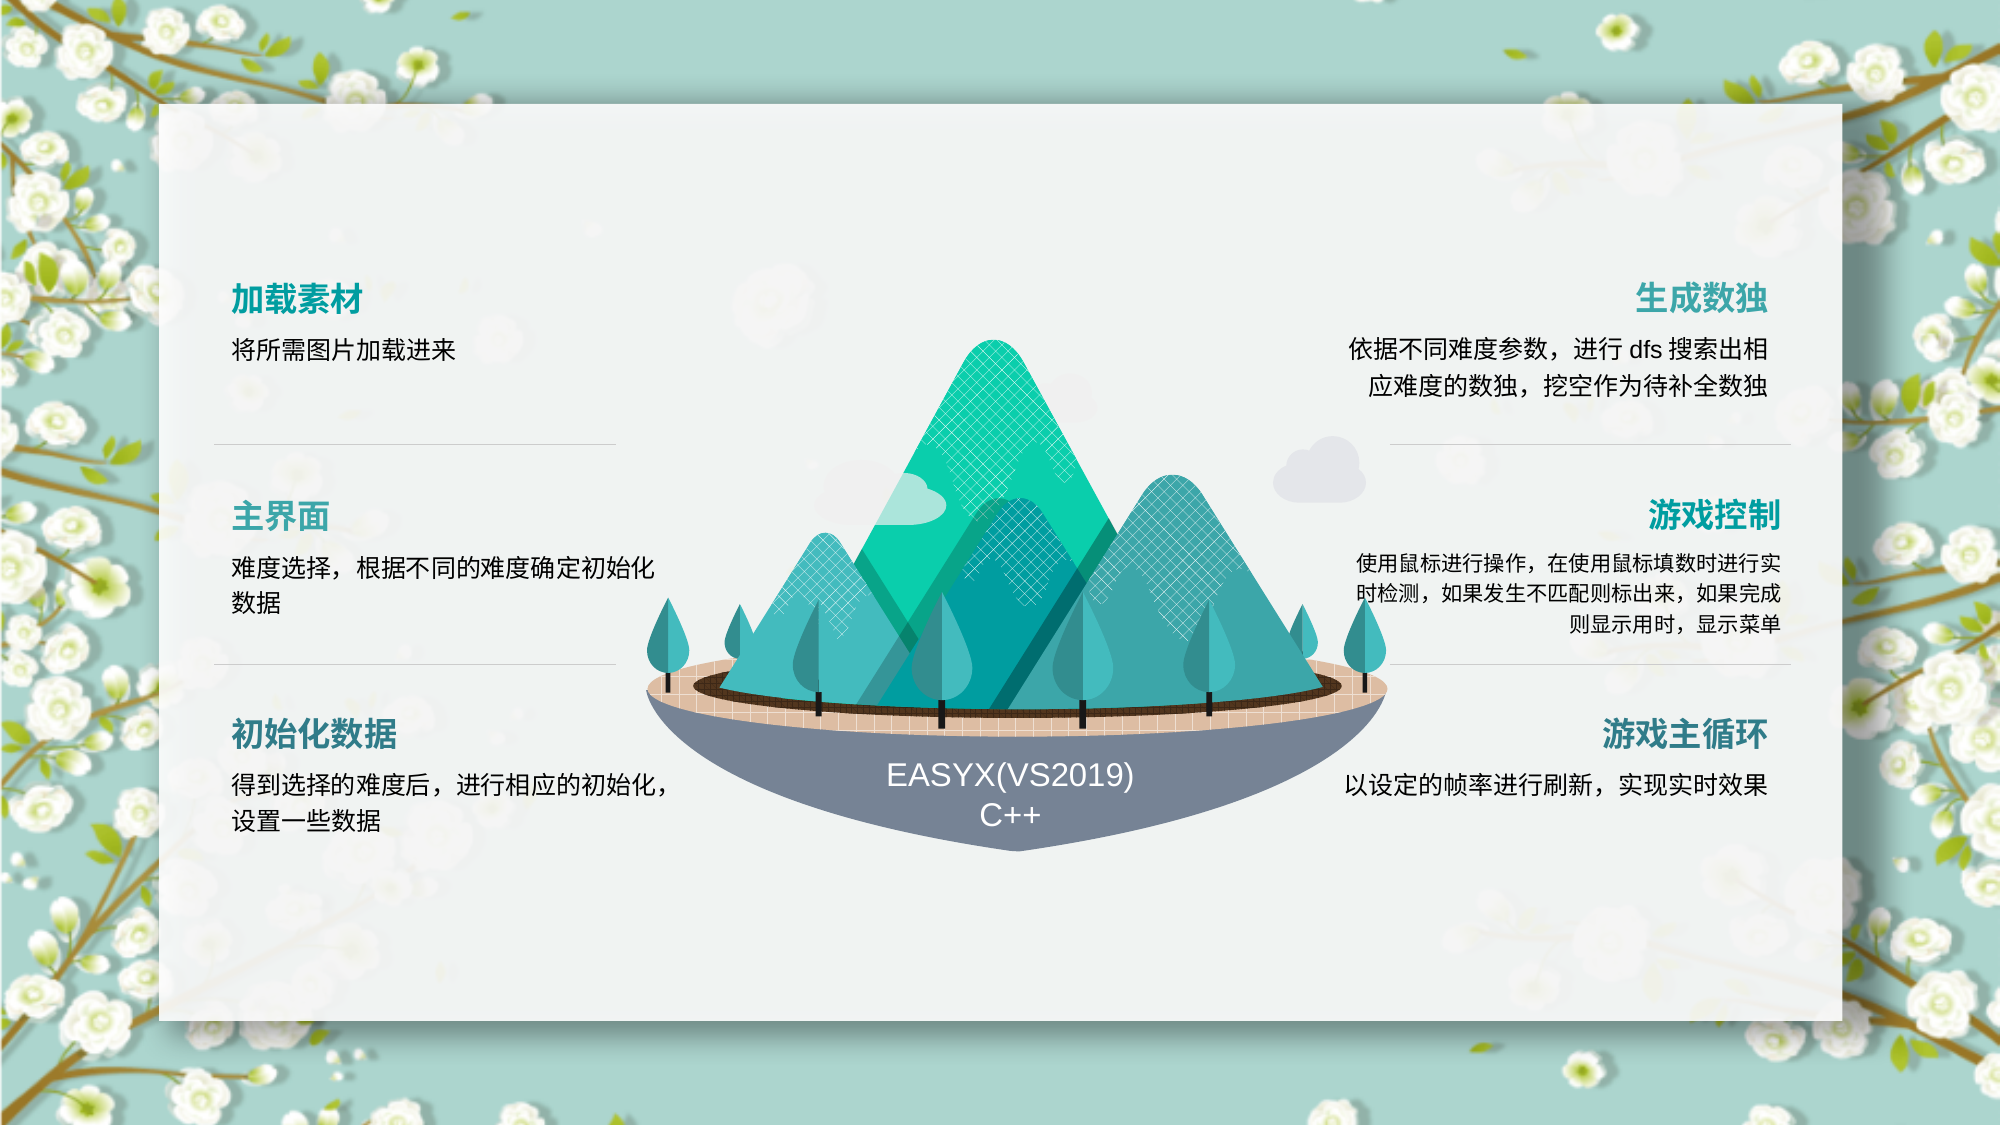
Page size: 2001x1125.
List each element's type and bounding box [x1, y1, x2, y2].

text_box [214, 277, 1792, 847]
picture [3, 0, 2000, 1125]
text_box [158, 103, 437, 1022]
text_box [1563, 103, 1843, 1022]
text_box [612, 847, 1388, 852]
